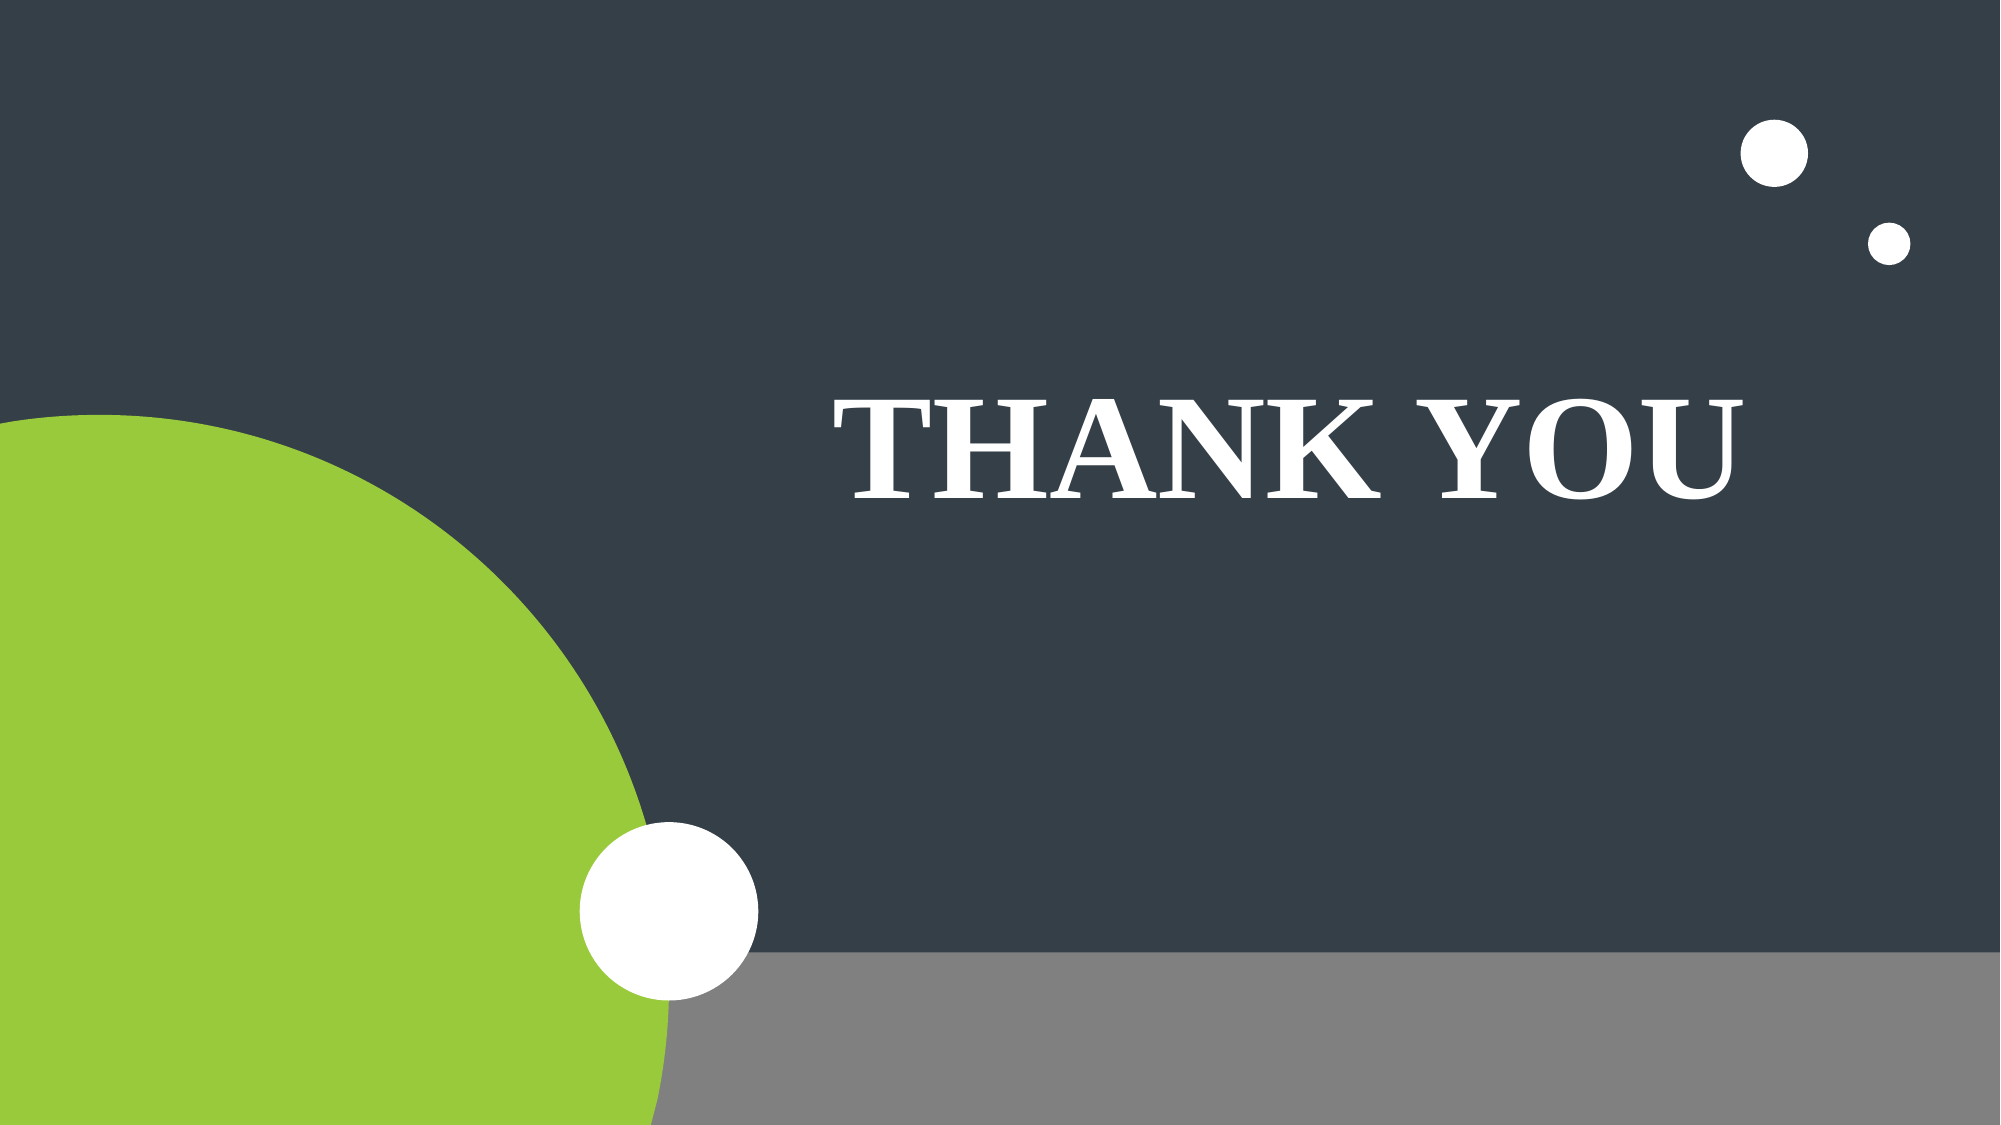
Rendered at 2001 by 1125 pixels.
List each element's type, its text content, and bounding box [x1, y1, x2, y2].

text_box [1866, 221, 1912, 267]
text_box [0, 413, 670, 1125]
text_box THANK YOU [817, 340, 1808, 536]
text_box [578, 821, 760, 1002]
text_box [1739, 118, 1810, 188]
text_box [653, 951, 2000, 1125]
